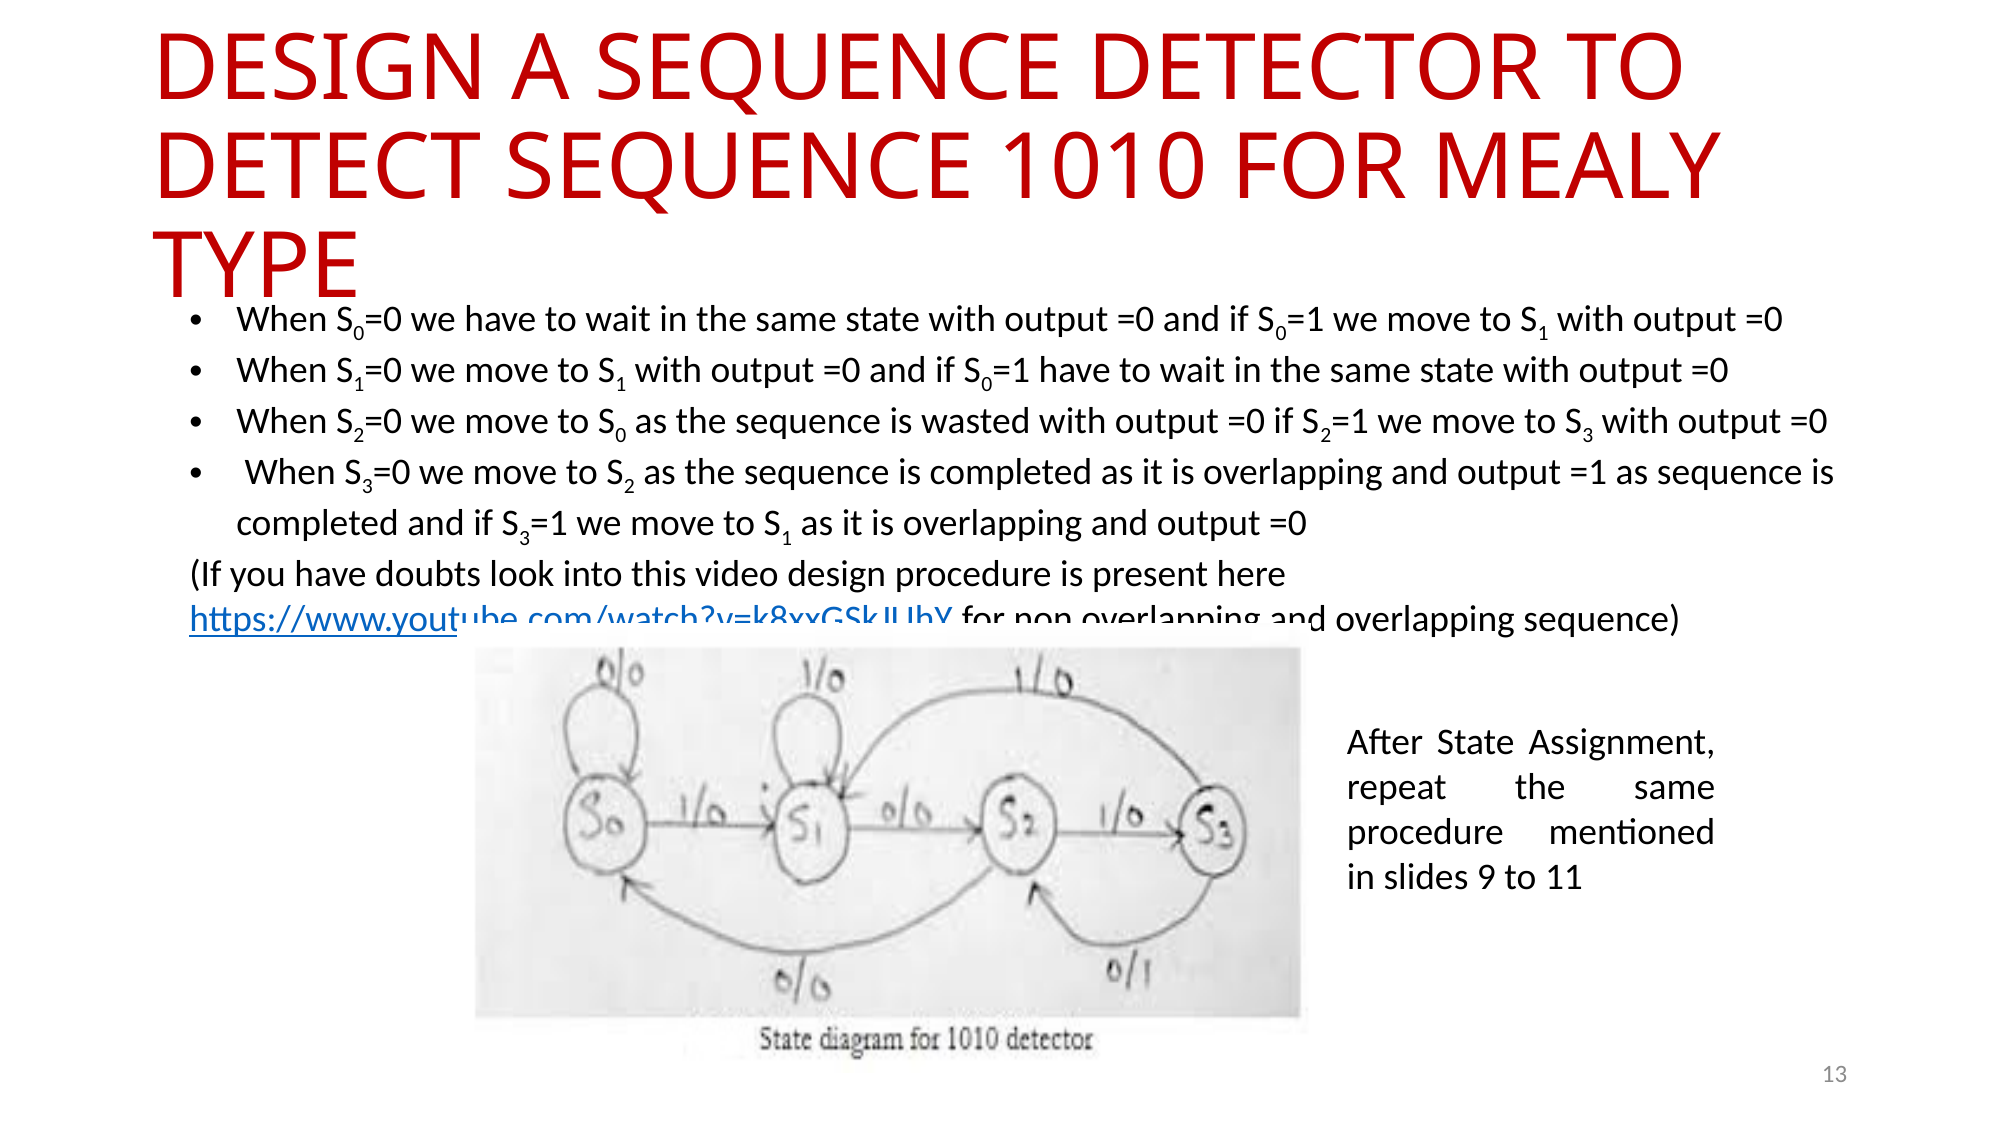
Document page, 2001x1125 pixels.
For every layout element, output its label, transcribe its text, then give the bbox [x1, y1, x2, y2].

slide_number 13 [1412, 1042, 1863, 1103]
title DESIGN A SEQUENCE DETECTOR TO DETECT SEQUENCE 1010 FOR MEALY TYPE [137, 59, 1863, 278]
text_box After State Assignment, repeat the same procedure mentioned in slides 9 to 11 [1332, 709, 1731, 905]
text_box [151, 225, 835, 287]
text_box When S0=0 we have to wait in the same state with output =0 and if S0=1 we move to S1 with output =0 When S1=0 we move to S1 with output =0 and if S0=1 have to wait in the same state with output =0 When S2=0 we move to S0 as the sequence is wasted with output =0 if S2=1 we move to S3 with output =0 When S3=0 we move to S2 as the sequence is completed as it is overlapping and output =1 as sequence is completed and if S3=1 we move to S1 as it is overlapping and output =0 (If you have doubts look into this video design procedure is present here https://www.youtube.com/watch?v=k8xxGSkJUhY for non overlapping and overlapping sequence) [174, 286, 1863, 692]
picture [457, 623, 1311, 1073]
